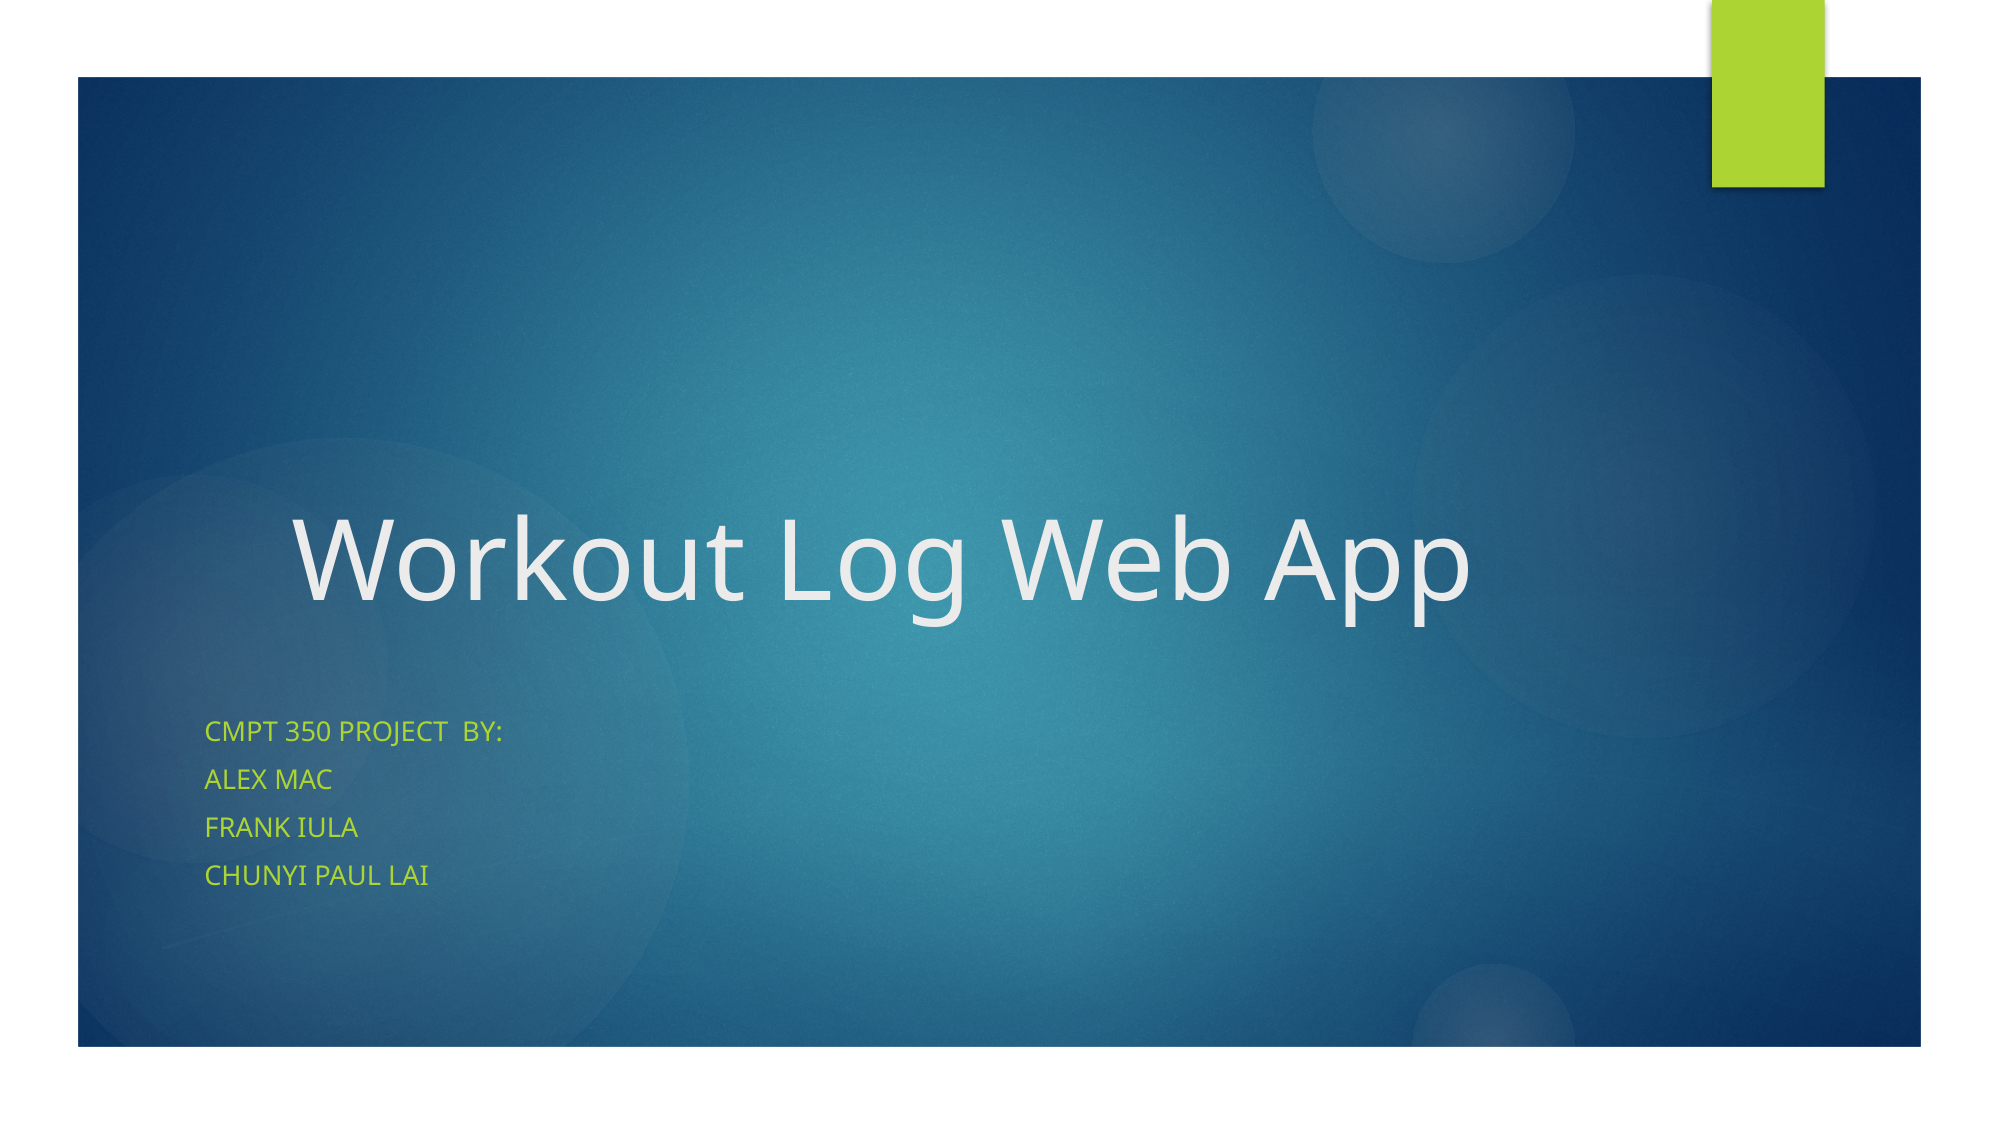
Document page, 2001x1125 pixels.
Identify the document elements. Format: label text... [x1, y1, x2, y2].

subtitle Cmpt 350 Project by: Alex Mac Frank Iula Chunyi Paul lai [189, 706, 1638, 899]
title Workout Log Web App [276, 270, 1724, 631]
